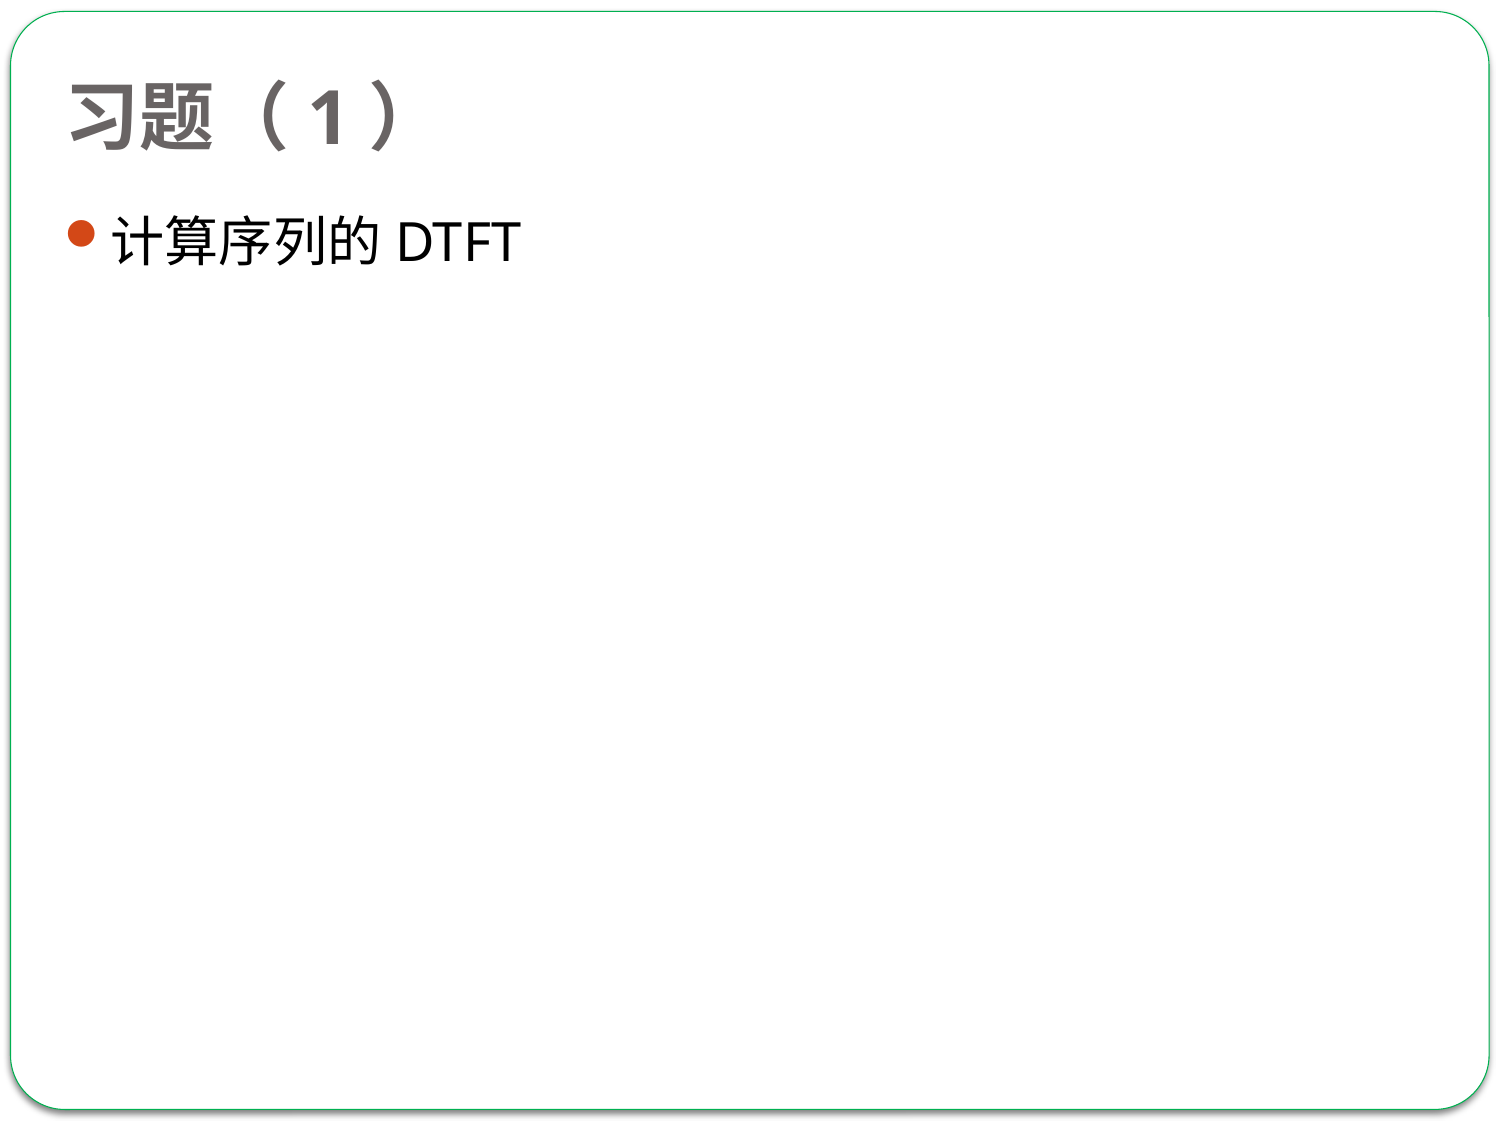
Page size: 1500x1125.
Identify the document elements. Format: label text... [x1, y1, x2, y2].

title 习题（1） [50, 45, 1450, 175]
